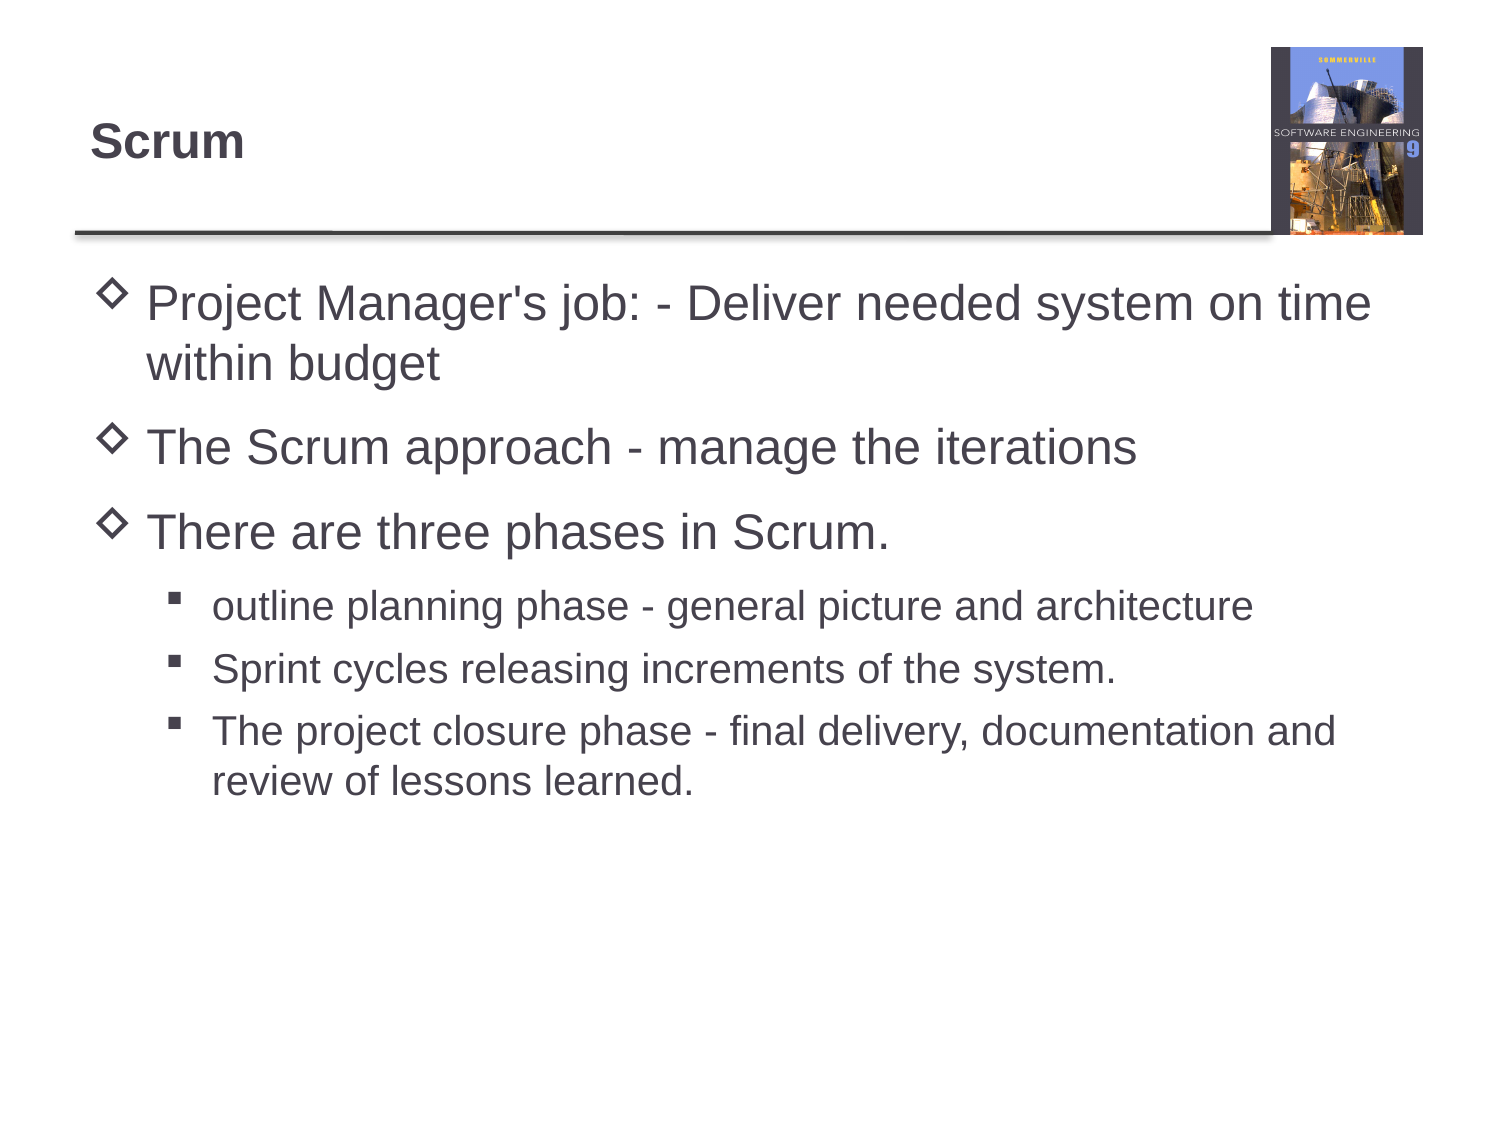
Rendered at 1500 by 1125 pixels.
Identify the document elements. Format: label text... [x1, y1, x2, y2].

list Project Manager's job: - Deliver needed system on time within budget The Scrum approach - manage the iterations There are three phases in Scrum. outline planning phase - general picture and architecture Sprint cycles releasing increments of the system. The project closure phase - final delivery, documentation and review of lessons learned. [75, 262, 1425, 1005]
title Scrum [74, 44, 1272, 233]
picture [1272, 47, 1423, 235]
